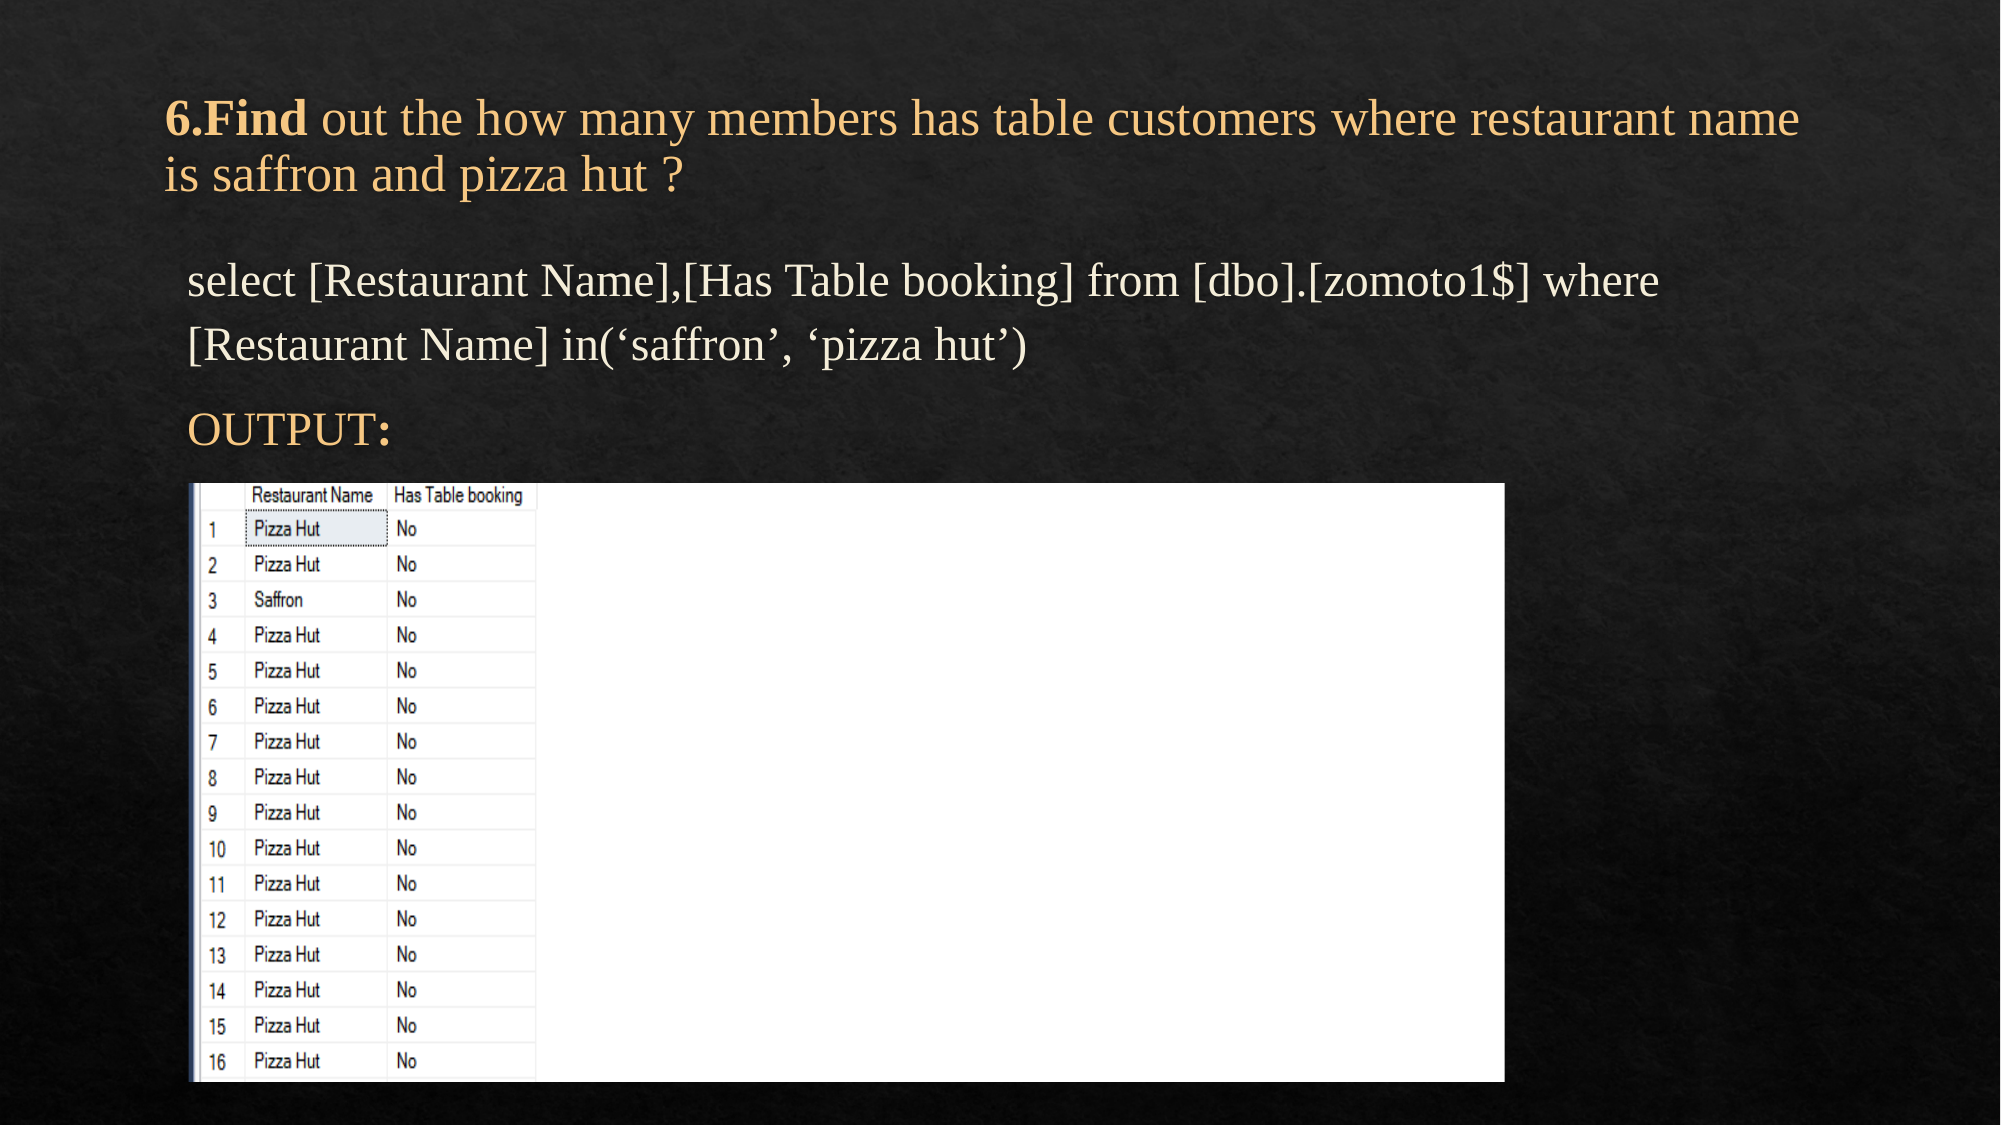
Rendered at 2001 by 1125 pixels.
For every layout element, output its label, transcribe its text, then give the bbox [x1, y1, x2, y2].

list select [Restaurant Name],[Has Table booking] from [dbo].[zomoto1$] where [Restaurant Name] in(‘saffron’, ‘pizza hut’) OUTPUT: [166, 235, 1865, 484]
title 6.Find out the how many members has table customers where restaurant name is saffron and pizza hut ? [149, 43, 1849, 250]
picture [188, 483, 1505, 1082]
